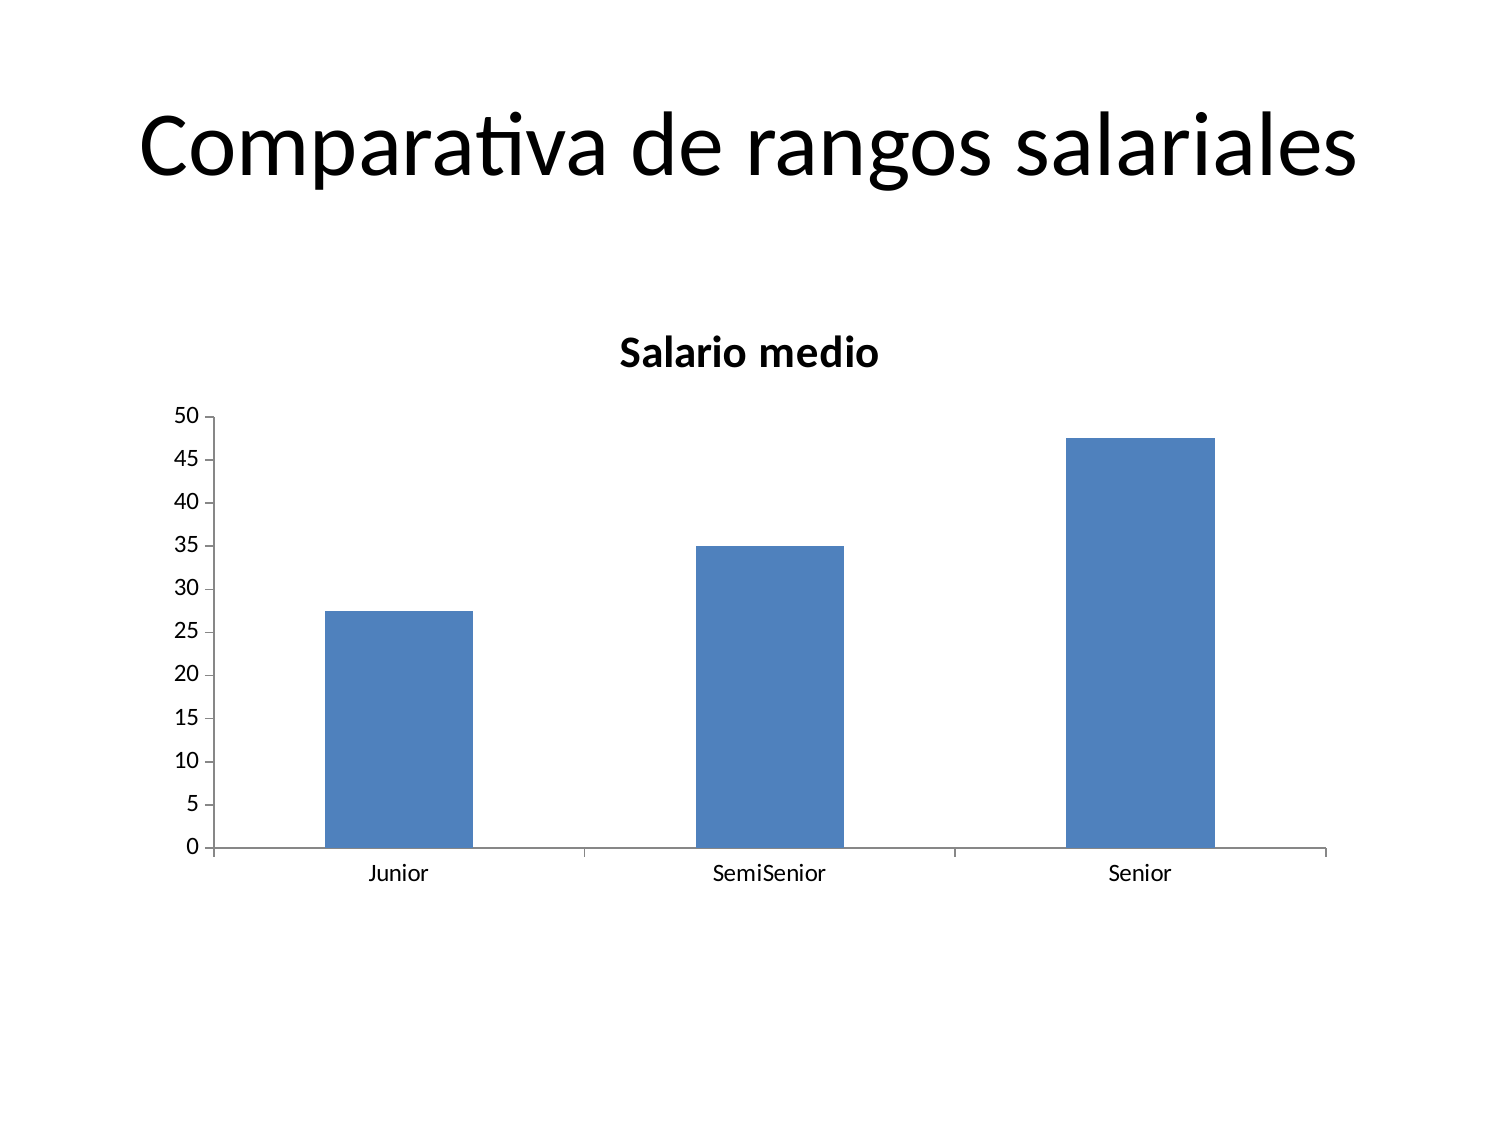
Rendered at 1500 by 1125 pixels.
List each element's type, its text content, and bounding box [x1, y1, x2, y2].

title Comparativa de rangos salariales [75, 45, 1425, 233]
chart [149, 299, 1351, 901]
